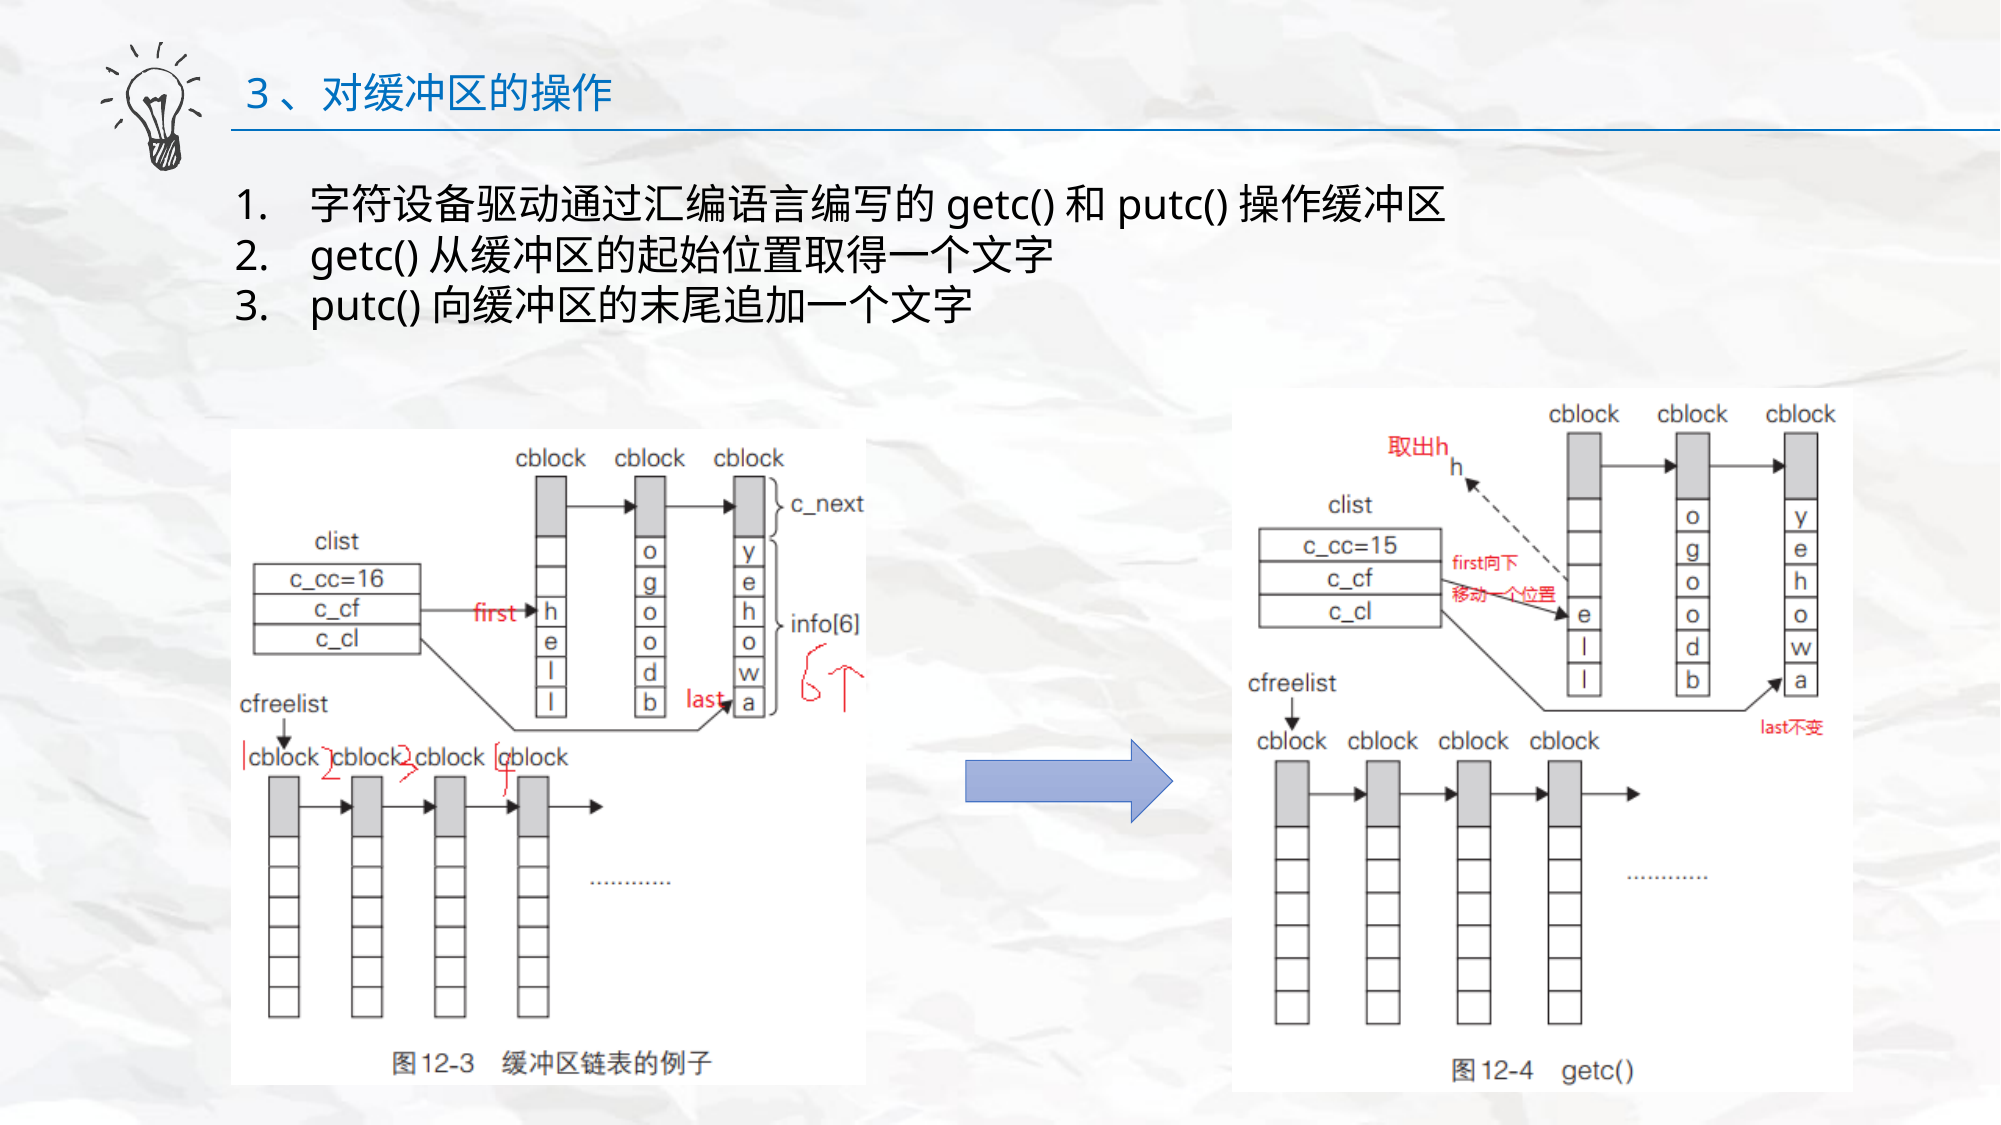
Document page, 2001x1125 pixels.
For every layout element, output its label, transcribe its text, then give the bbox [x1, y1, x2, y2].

text_box [965, 738, 1174, 824]
text_box 3、对缓冲区的操作 [231, 59, 722, 125]
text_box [100, 41, 203, 172]
text_box 字符设备驱动通过汇编语言编写的getc()和putc()操作缓冲区 getc()从缓冲区的起始位置取得一个文字 putc()向缓冲区的末尾追加一个文字 [219, 171, 1713, 386]
picture [0, 0, 2000, 1125]
